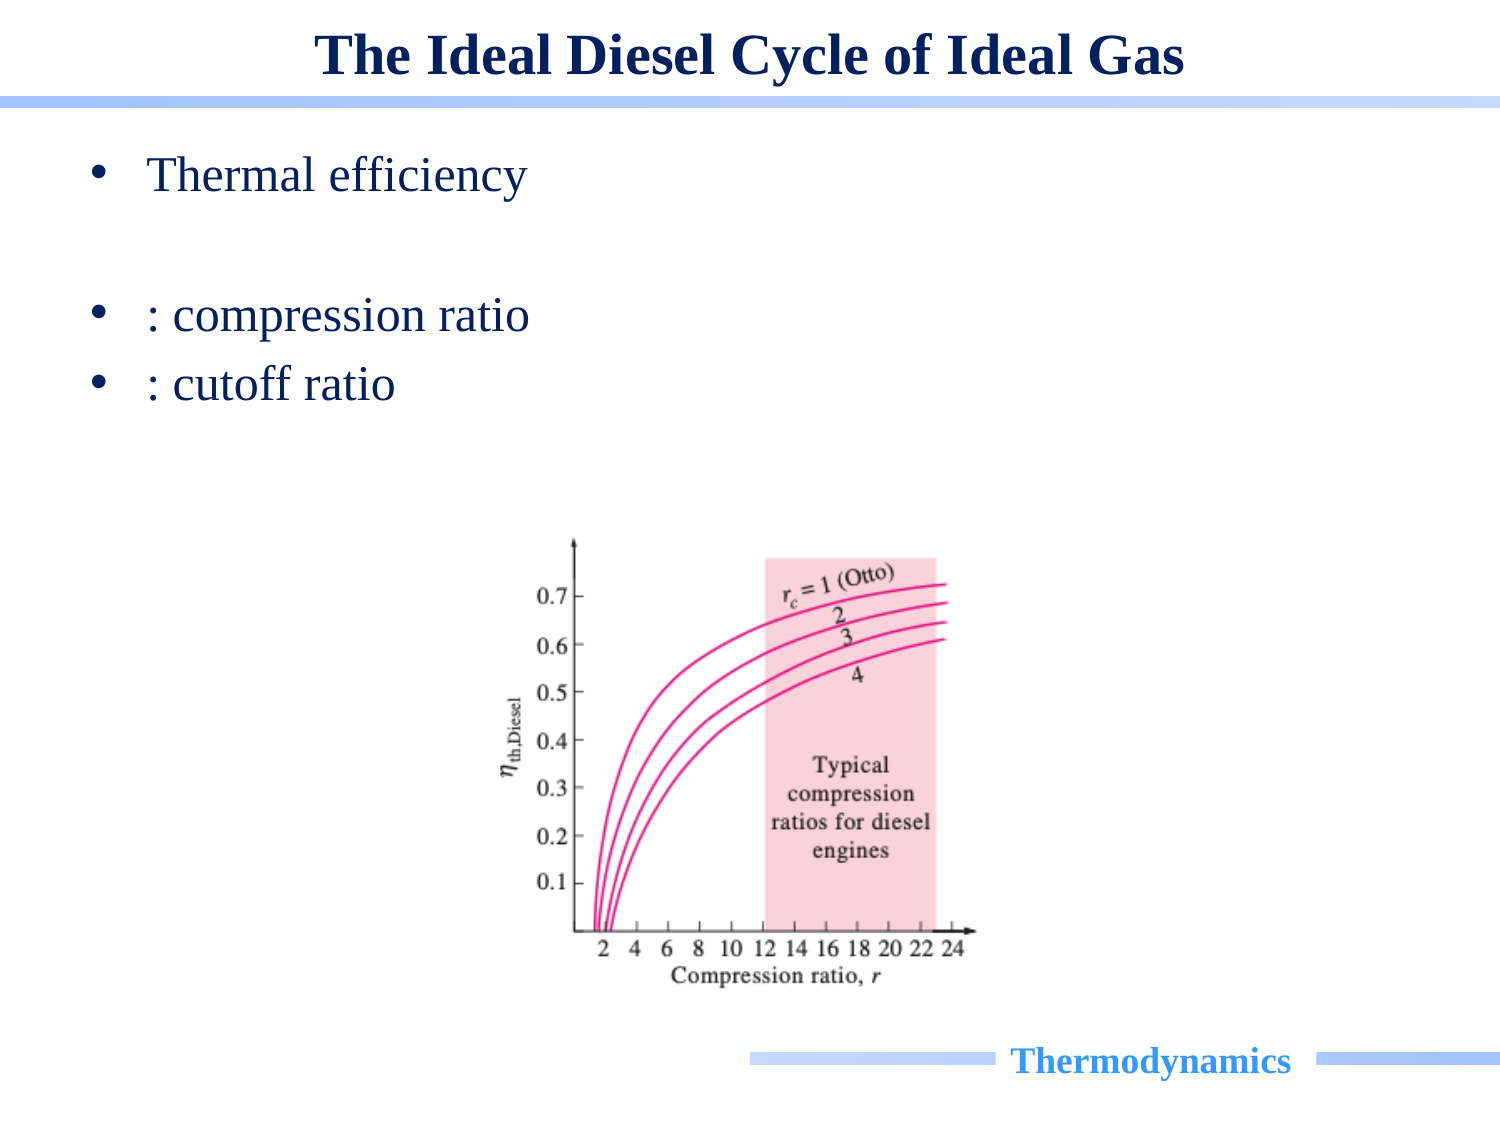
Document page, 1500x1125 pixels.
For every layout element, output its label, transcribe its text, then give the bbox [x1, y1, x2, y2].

picture [488, 514, 1012, 1010]
title The Ideal Diesel Cycle of Ideal Gas [228, 25, 1272, 77]
